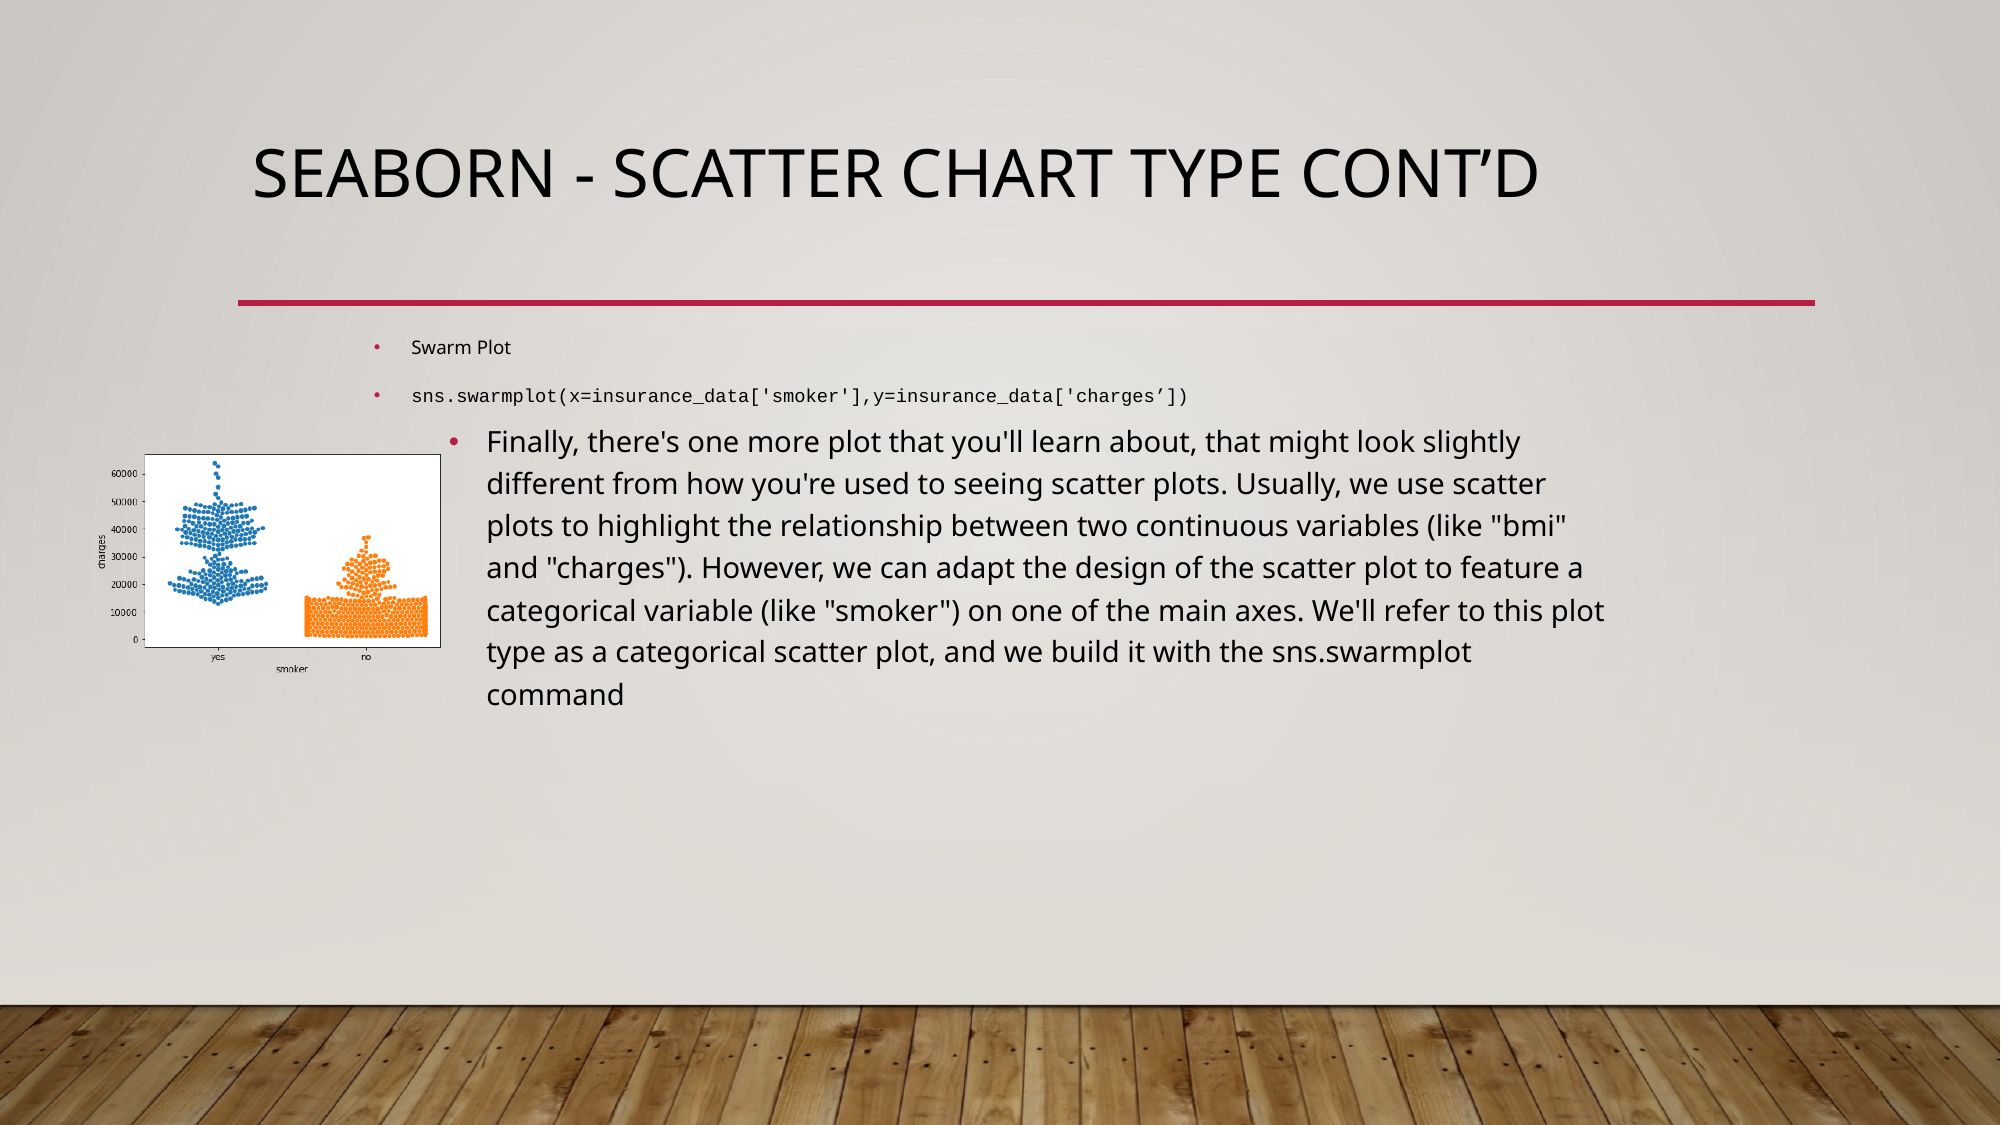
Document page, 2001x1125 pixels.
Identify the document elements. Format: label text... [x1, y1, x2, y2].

text_box Swarm Plot sns.swarmplot(x=insurance_data['smoker'],y=insurance_data['charges’]) Finally, there's one more plot that you'll learn about, that might look slightly different from how you're used to seeing scatter plots. Usually, we use scatter plots to highlight the relationship between two continuous variables (like "bmi" and "charges"). However, we can adapt the design of the scatter plot to feature a categorical variable (like "smoker") on one of the main axes. We'll refer to this plot type as a categorical scatter plot, and we build it with the sns.swarmplot command [358, 323, 1628, 1008]
picture [0, 1005, 2000, 1125]
title Seaborn - Scatter Chart Type ConT’d [237, 132, 1814, 306]
picture [91, 444, 450, 681]
